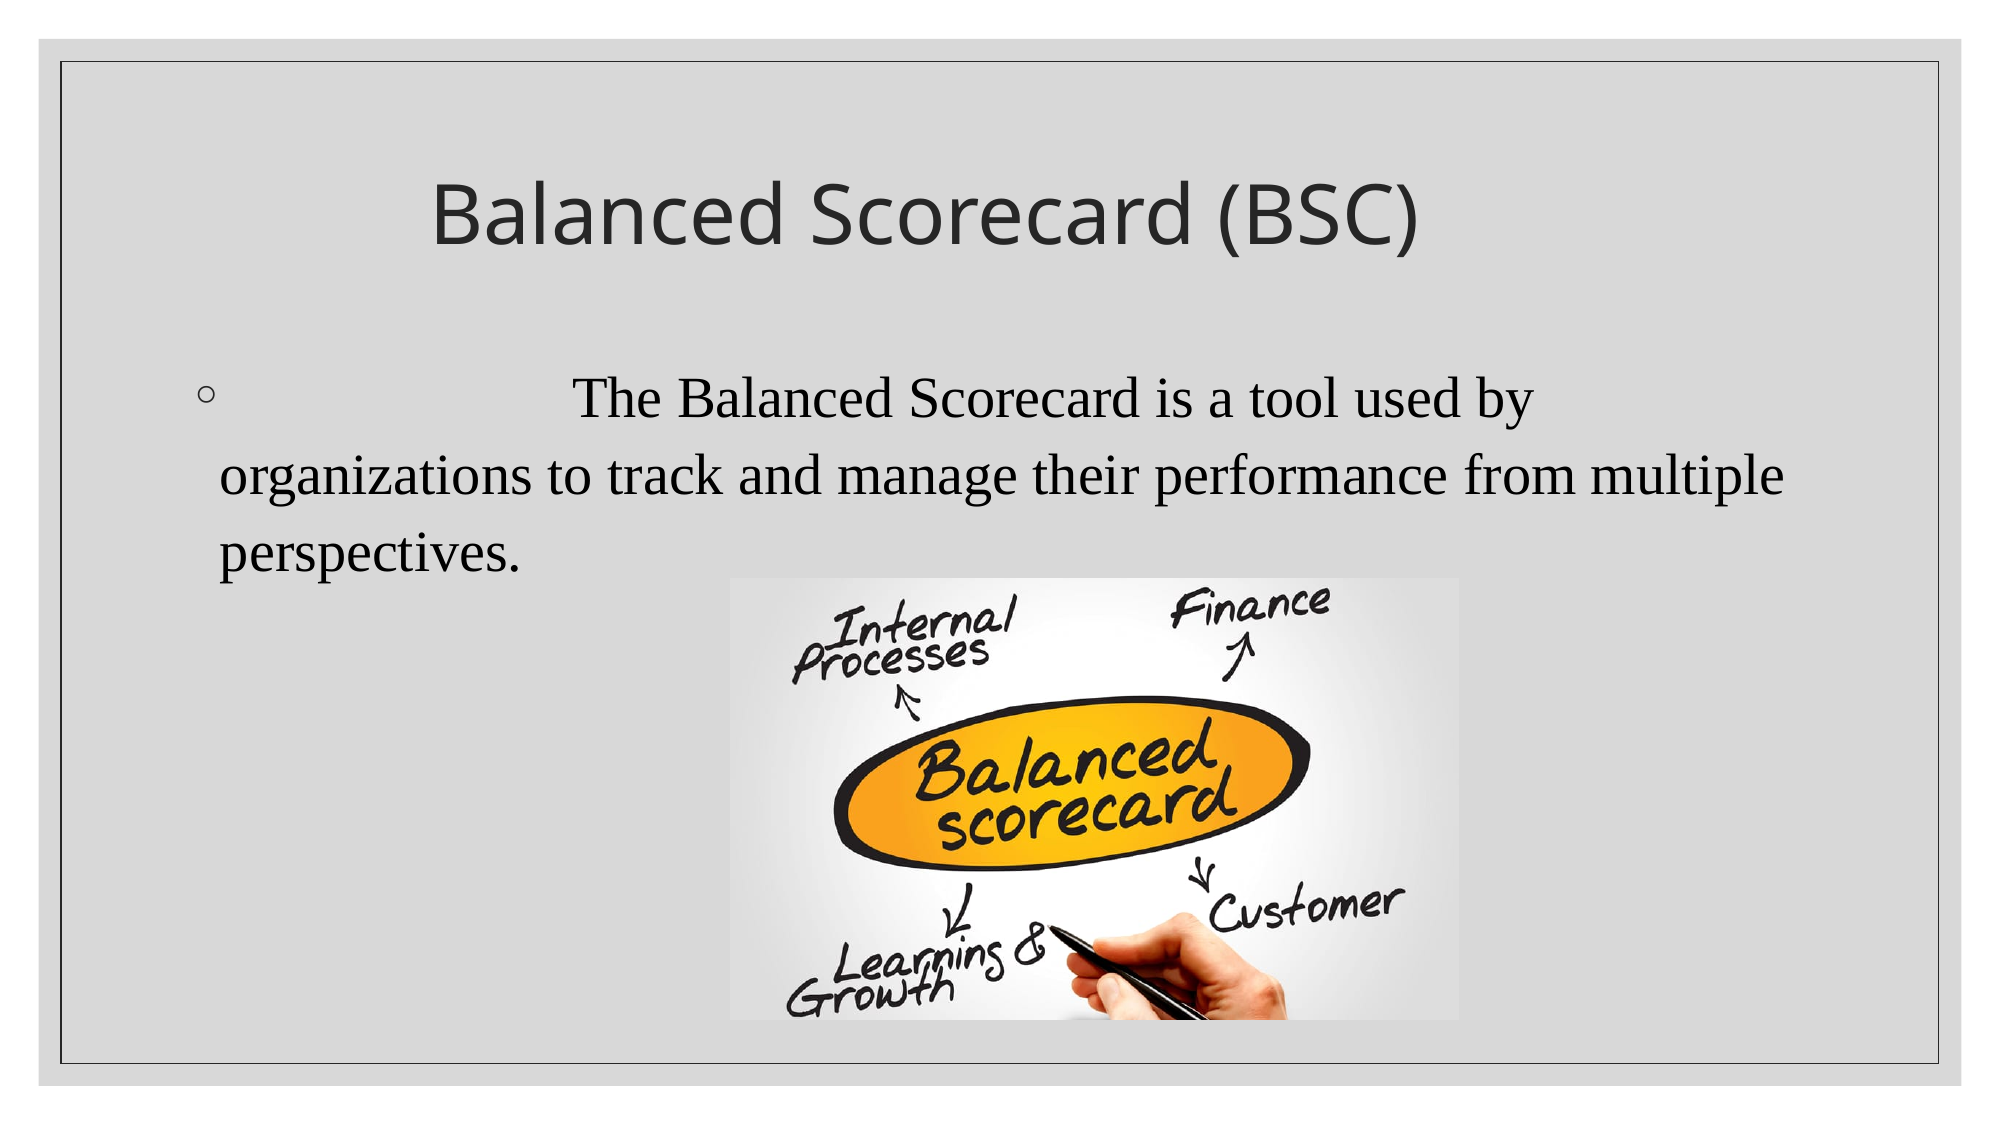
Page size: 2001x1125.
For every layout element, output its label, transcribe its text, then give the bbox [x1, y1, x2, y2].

picture [730, 578, 1459, 1020]
list The Balanced Scorecard is a tool used by organizations to track and manage their performance from multiple perspectives. [174, 345, 1825, 977]
title Balanced Scorecard (BSC) [174, 105, 1825, 331]
